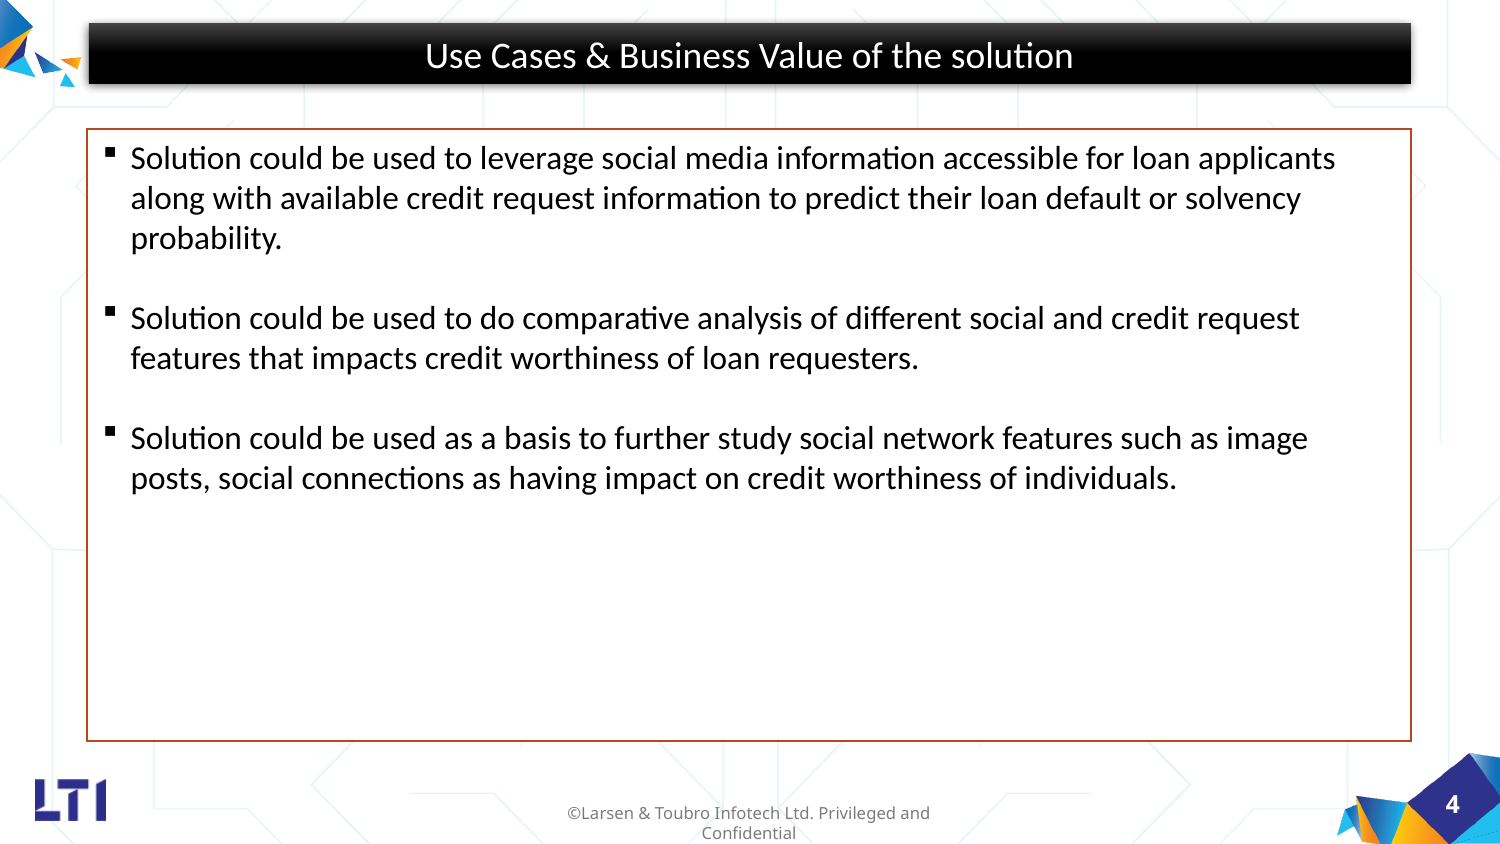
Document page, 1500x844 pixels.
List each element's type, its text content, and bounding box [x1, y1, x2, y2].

picture [35, 779, 106, 821]
text_box Use Cases & Business Value of the solution [88, 23, 1411, 84]
text_box Solution could be used to leverage social media information accessible for loan applicants along with available credit request information to predict their loan default or solvency probability. Solution could be used to do comparative analysis of different social and credit request features that impacts credit worthiness of loan requesters. Solution could be used as a basis to further study social network features such as image posts, social connections as having impact on credit worthiness of individuals. [86, 128, 1412, 742]
picture [0, 0, 102, 95]
picture [1335, 747, 1500, 844]
